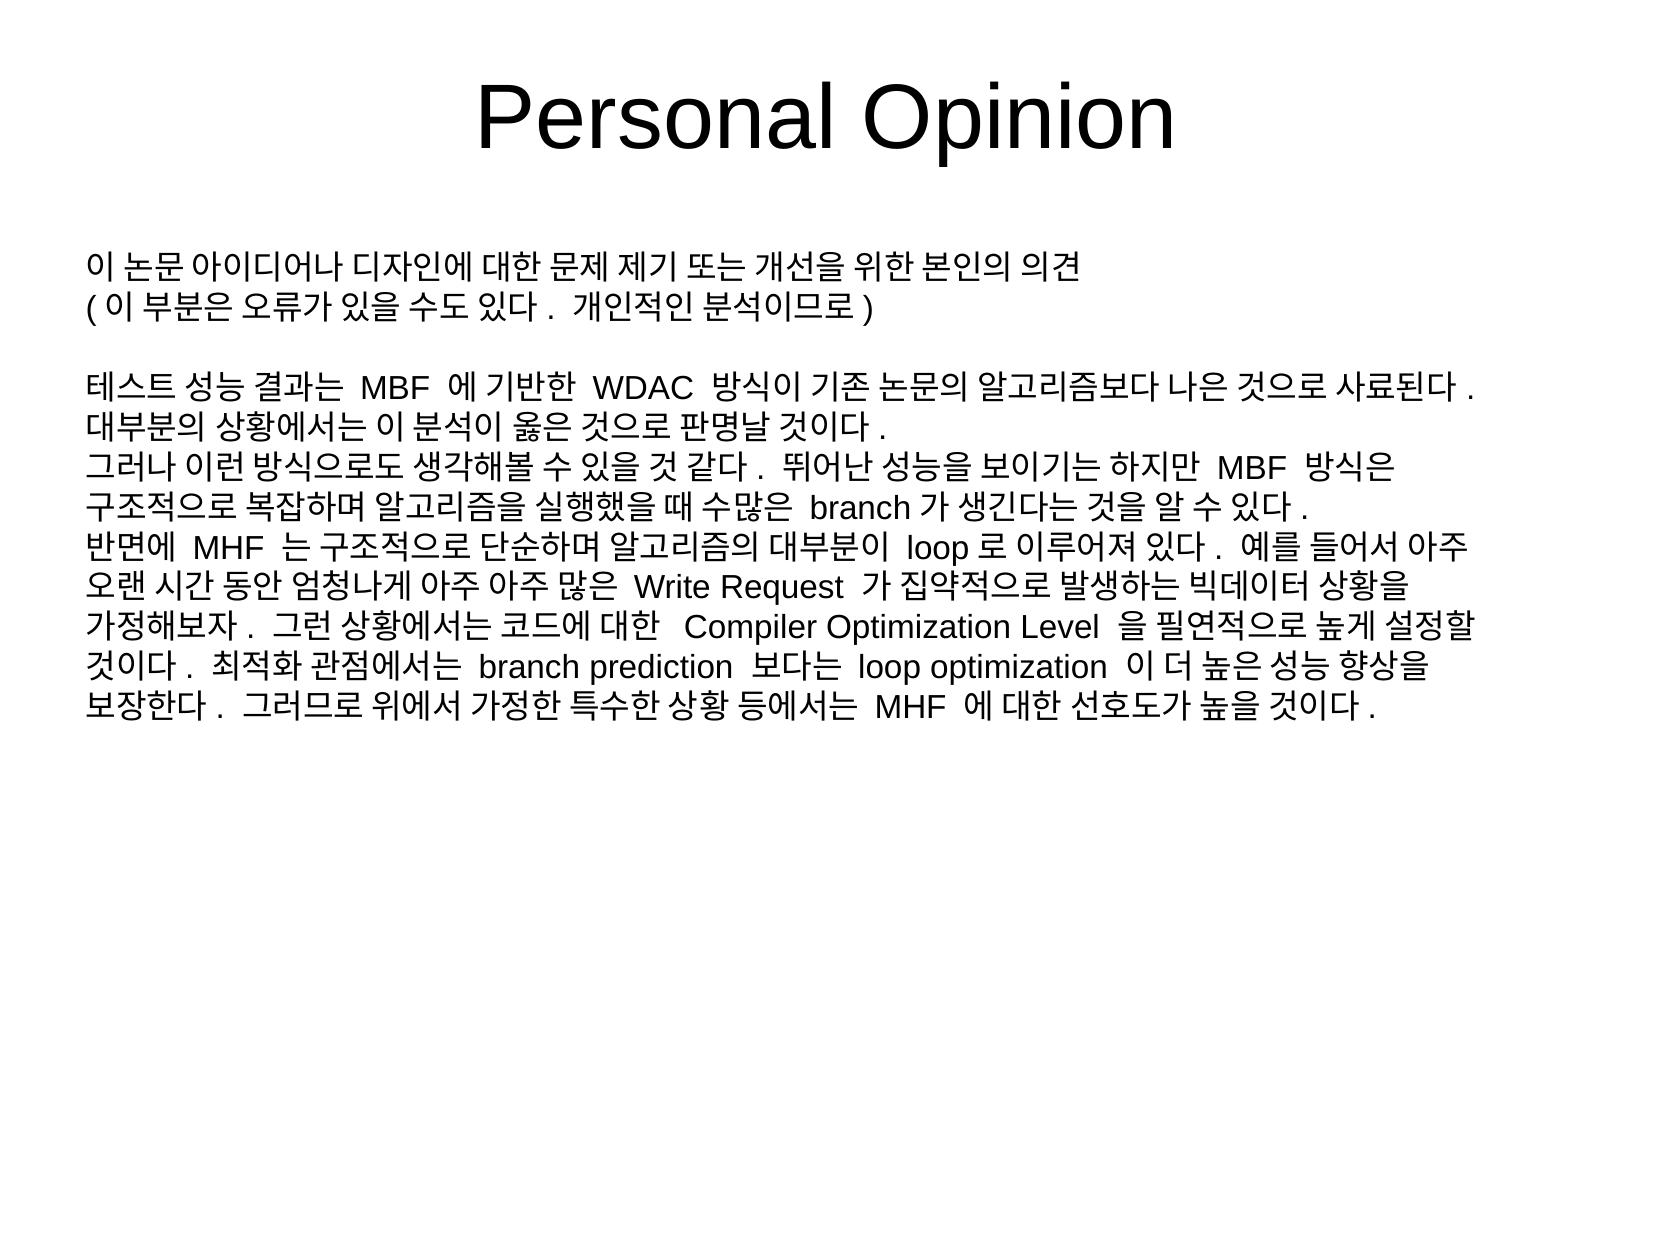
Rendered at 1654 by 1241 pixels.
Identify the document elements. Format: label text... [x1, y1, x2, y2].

text_box Personal Opinion [82, 8, 1571, 216]
text_box 이 논문 아이디어나 디자인에 대한 문제 제기 또는 개선을 위한 본인의 의견 (이 부분은 오류가 있을 수도 있다. 개인적인 분석이므로) 테스트 성능 결과는 MBF 에 기반한 WDAC 방식이 기존 논문의 알고리즘보다 나은 것으로 사료된다. 대부분의 상황에서는 이 분석이 옳은 것으로 판명날 것이다. 그러나 이런 방식으로도 생각해볼 수 있을 것 같다. 뛰어난 성능을 보이기는 하지만 MBF 방식은 구조적으로 복잡하며 알고리즘을 실행했을 때 수많은 branch가 생긴다는 것을 알 수 있다. 반면에 MHF 는 구조적으로 단순하며 알고리즘의 대부분이 loop로 이루어져 있다. 예를 들어서 아주 오랜 시간 동안 엄청나게 아주 아주 많은 Write Request 가 집약적으로 발생하는 빅데이터 상황을 가정해보자. 그런 상황에서는 코드에 대한 Compiler Optimization Level 을 필연적으로 높게 설정할 것이다. 최적화 관점에서는 branch prediction 보다는 loop optimization 이 더 높은 성능 향상을 보장한다. 그러므로 위에서 가정한 특수한 상황 등에서는 MHF 에 대한 선호도가 높을 것이다. [70, 238, 1564, 836]
